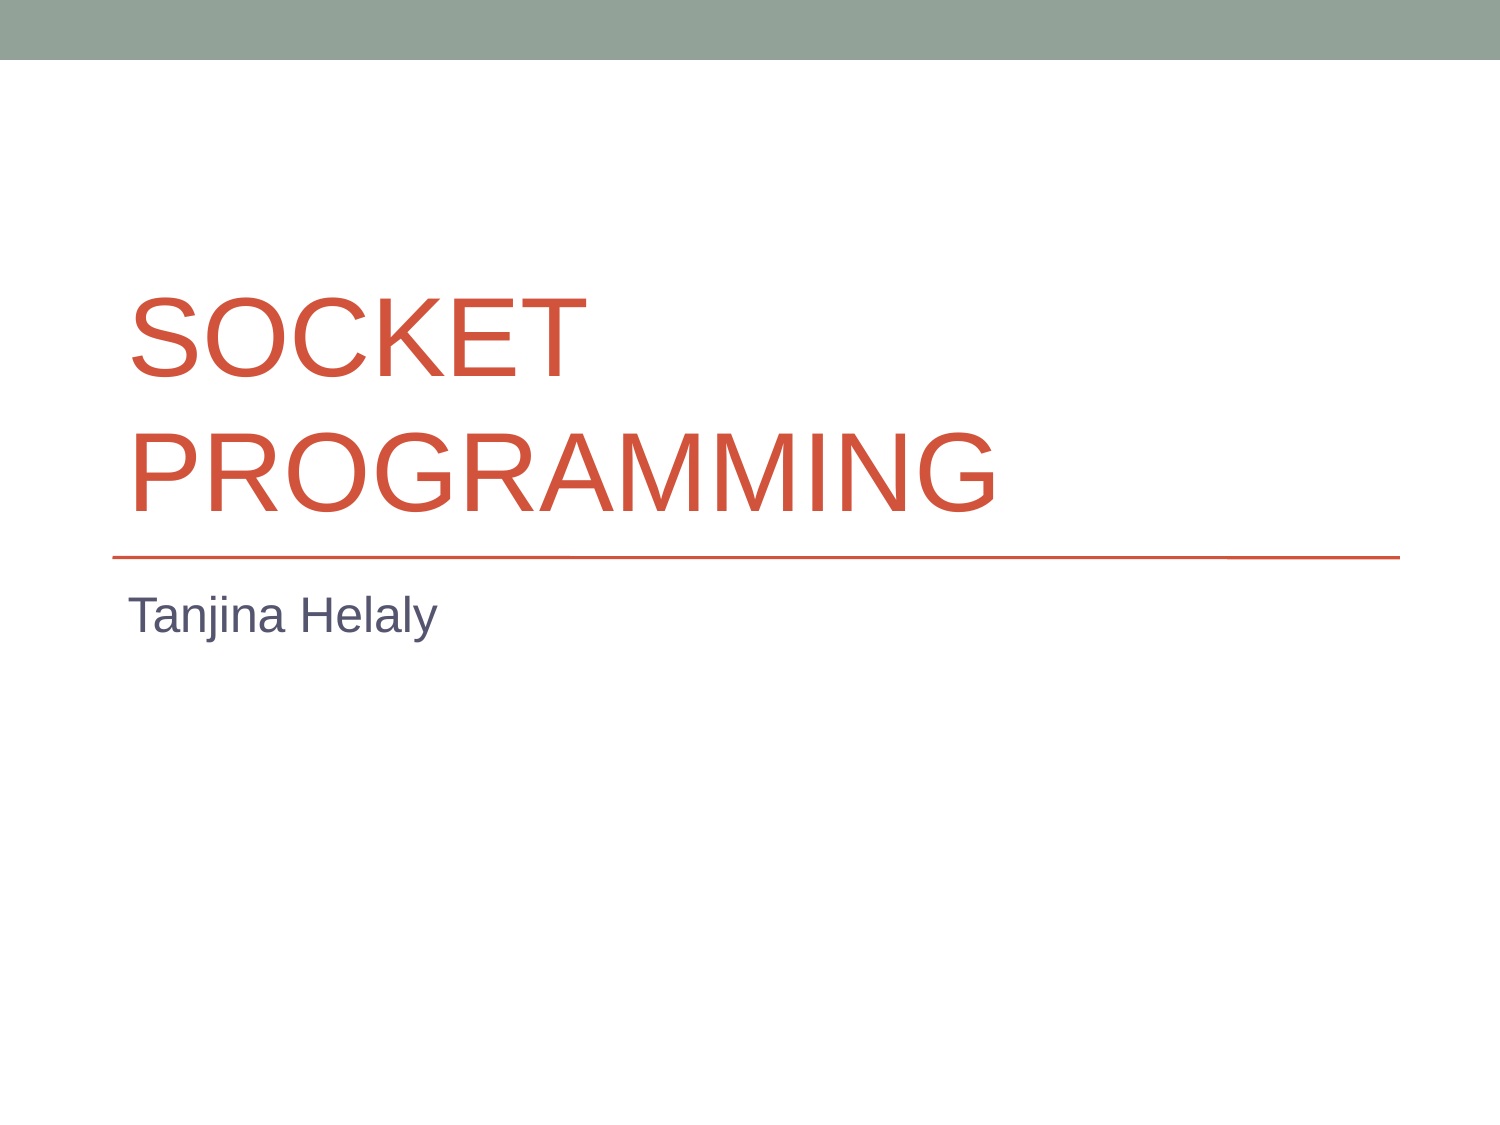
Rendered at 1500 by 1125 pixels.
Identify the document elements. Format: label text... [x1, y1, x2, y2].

title SOCKET PROGRAMMING [112, 224, 1400, 542]
subtitle Tanjina Helaly [112, 575, 1163, 863]
